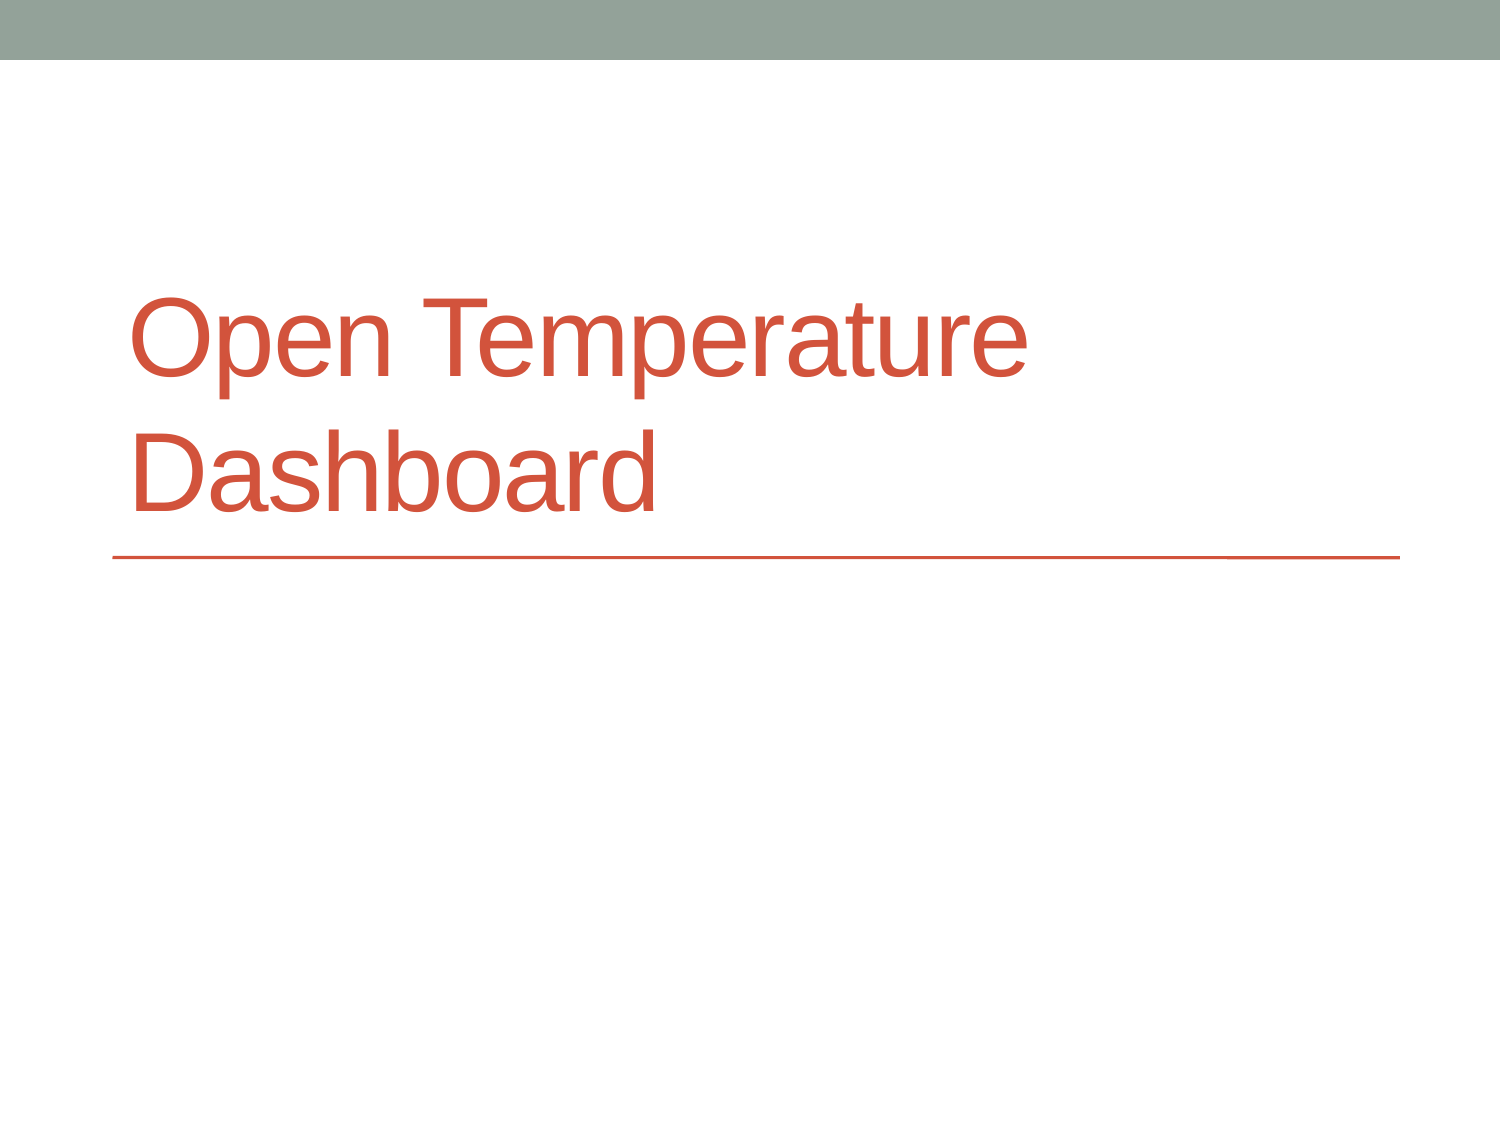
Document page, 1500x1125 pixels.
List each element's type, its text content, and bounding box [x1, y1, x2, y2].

title Open Temperature Dashboard [112, 224, 1400, 542]
